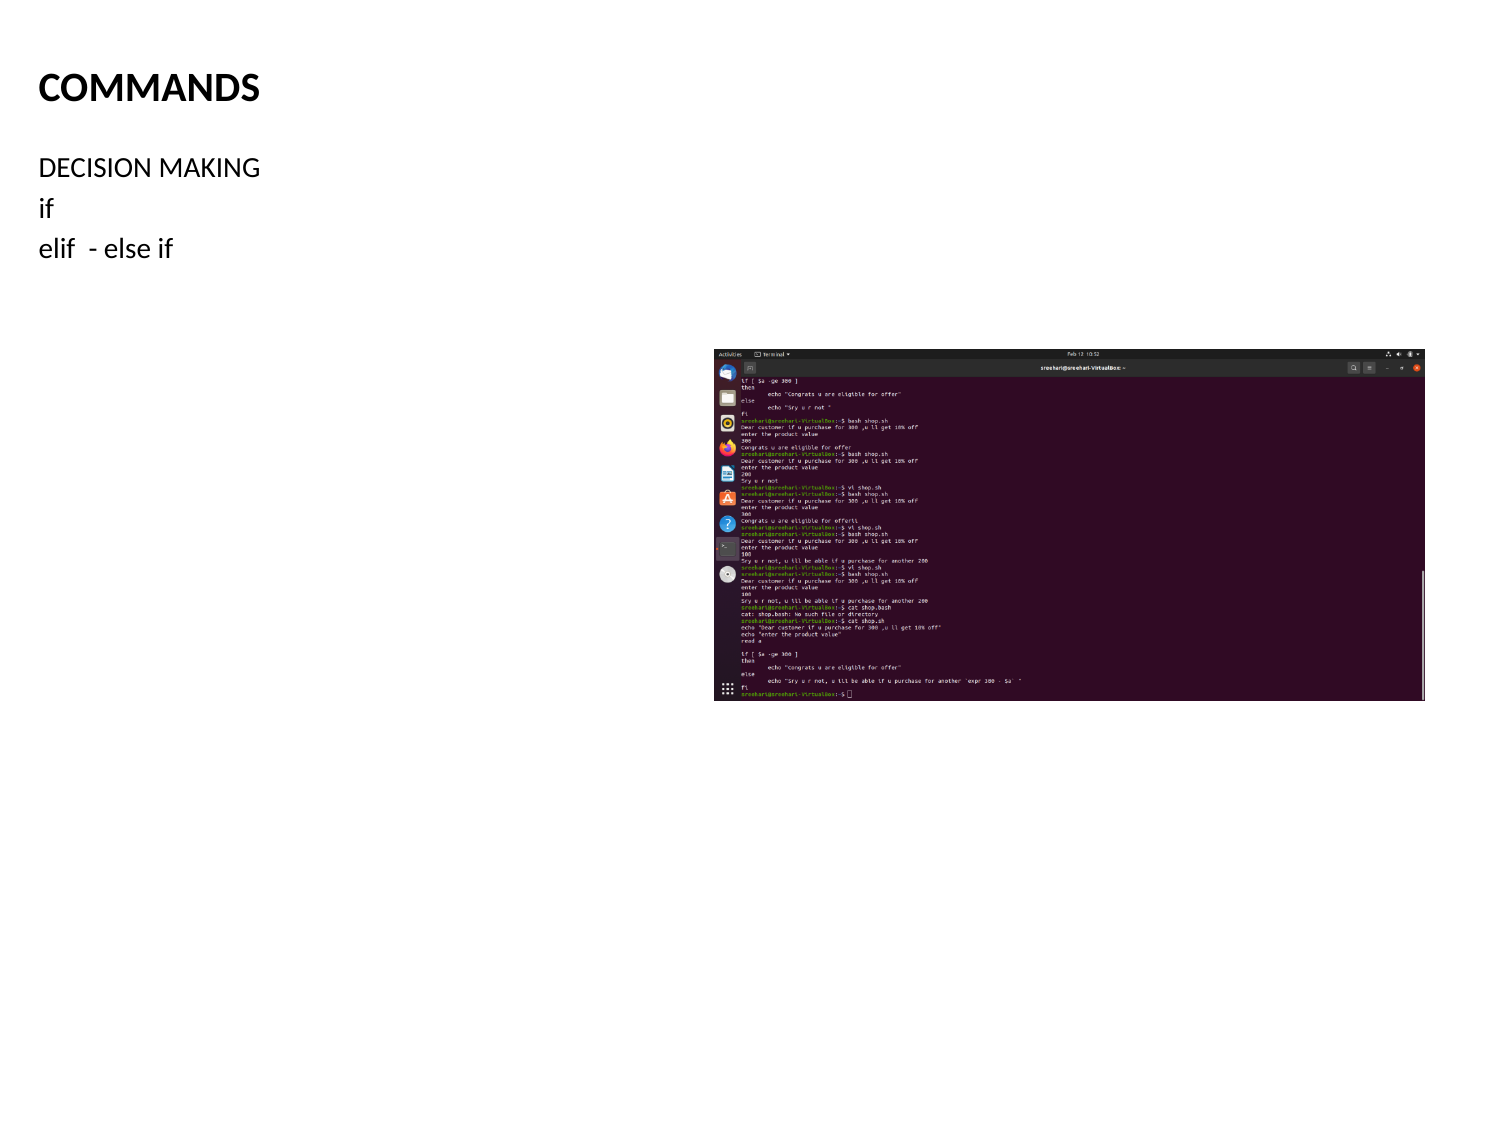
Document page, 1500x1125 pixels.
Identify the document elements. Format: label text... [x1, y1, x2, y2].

title COMMANDS [23, 44, 569, 118]
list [714, 348, 1426, 701]
list DECISION MAKING if elif - else if [23, 140, 692, 1005]
